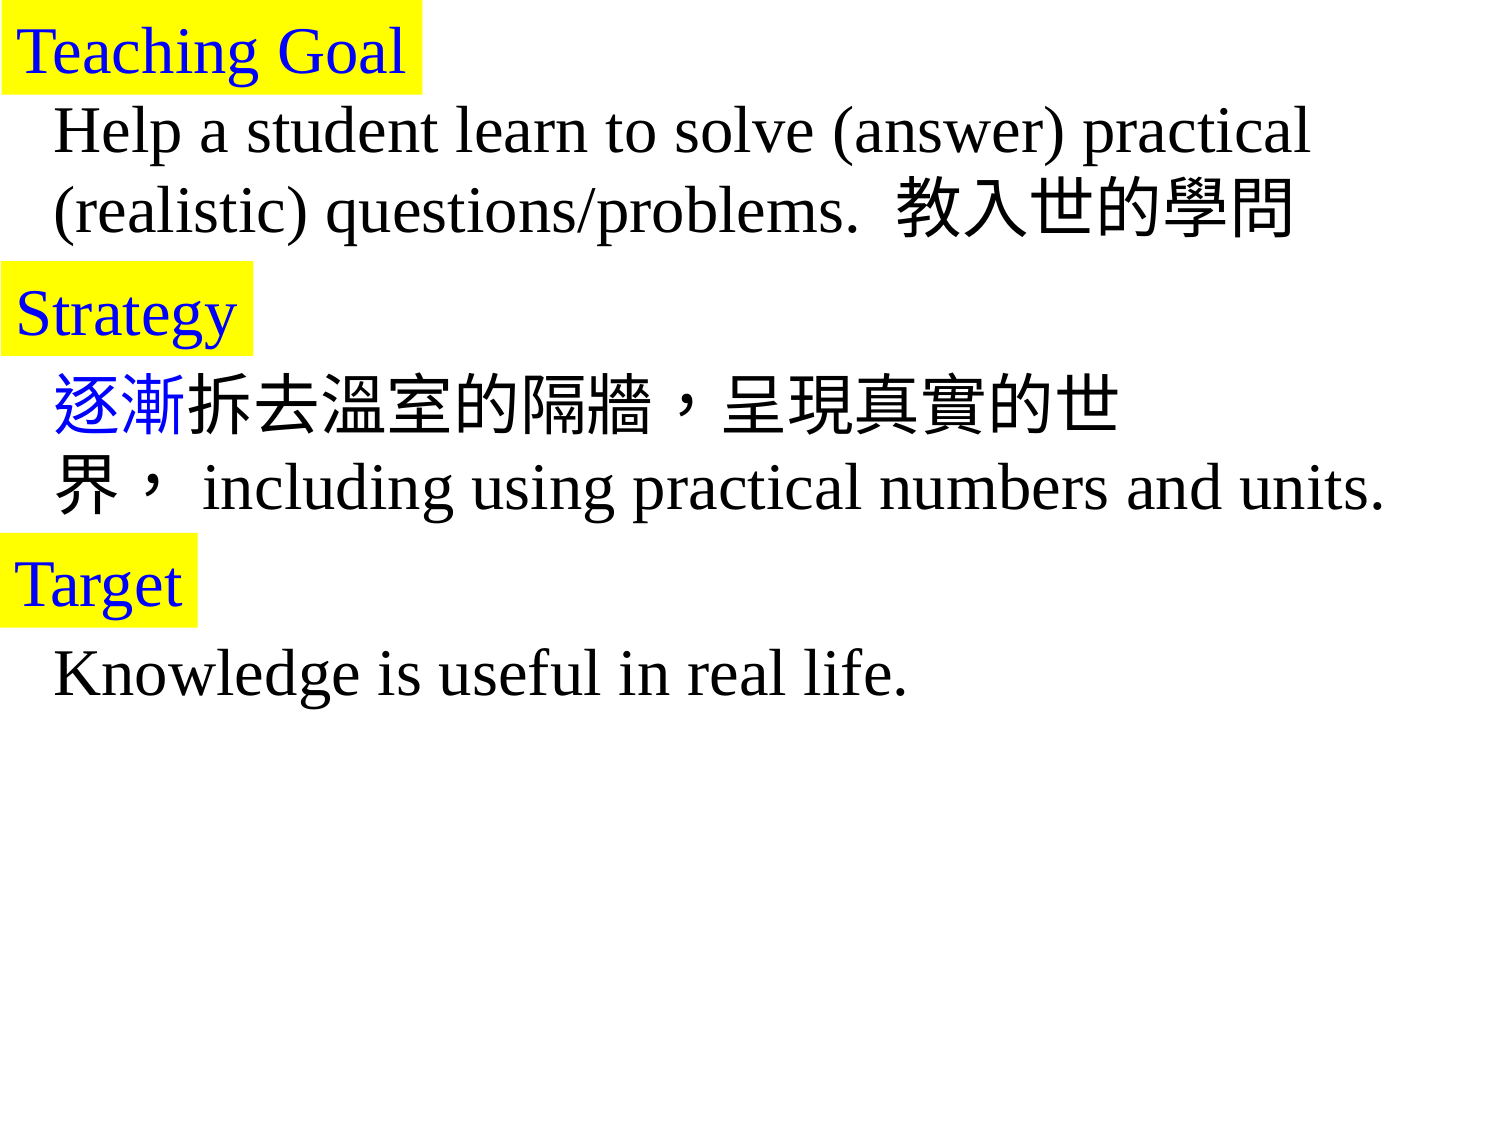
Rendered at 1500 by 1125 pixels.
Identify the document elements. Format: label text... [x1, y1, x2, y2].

text_box Strategy [0, 261, 254, 356]
text_box 逐漸拆去溫室的隔牆，呈現真實的世界，including using practical numbers and units. [38, 355, 1462, 531]
text_box Help a student learn to solve (answer) practical (realistic) questions/problems. 教入世的學問 [38, 78, 1462, 253]
text_box Knowledge is useful in real life. [38, 621, 1462, 717]
text_box Target [0, 532, 198, 628]
text_box Teaching Goal [1, 0, 423, 95]
